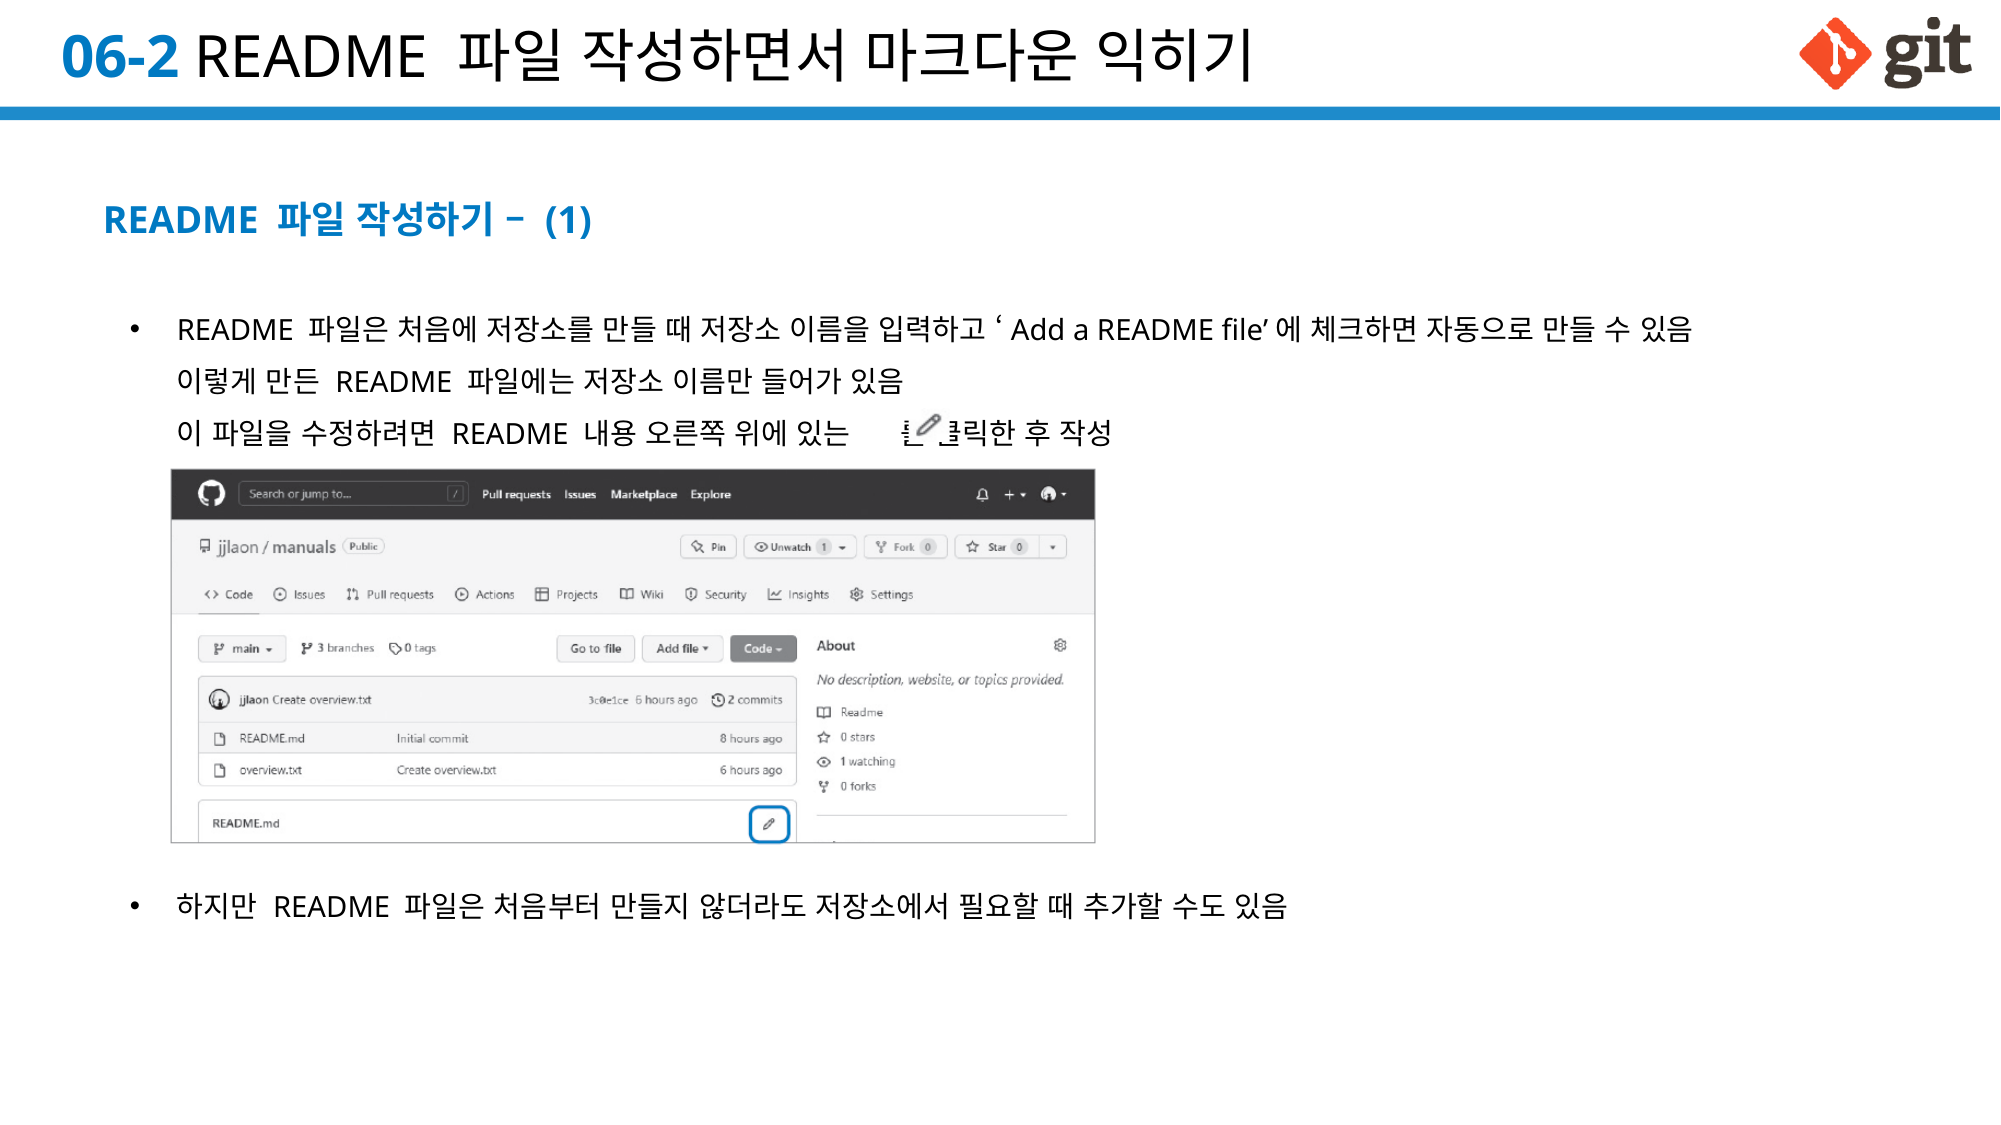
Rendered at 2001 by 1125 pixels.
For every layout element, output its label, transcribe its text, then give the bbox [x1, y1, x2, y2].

picture [163, 460, 1101, 851]
picture [908, 408, 950, 442]
title 06-2 README 파일 작성하면서 마크다운 익히기 [46, 13, 1772, 104]
picture [1799, 17, 1972, 90]
text_box README 파일 작성하기 – (1) [88, 188, 825, 249]
text_box README 파일은 처음에 저장소를 만들 때 저장소 이름을 입력하고 ‘Add a README file’에 체크하면 자동으로 만들 수 있음 이렇게 만든 README 파일에는 저장소 이름만 들어가 있음 이 파일을 수정하려면 README 내용 오른쪽 위에 있는 를 클릭한 후 작성 하지만 README 파일은 처음부터 만들지 않더라도 저장소에서 필요할 때 추가할 수도 있음 [115, 286, 1885, 931]
